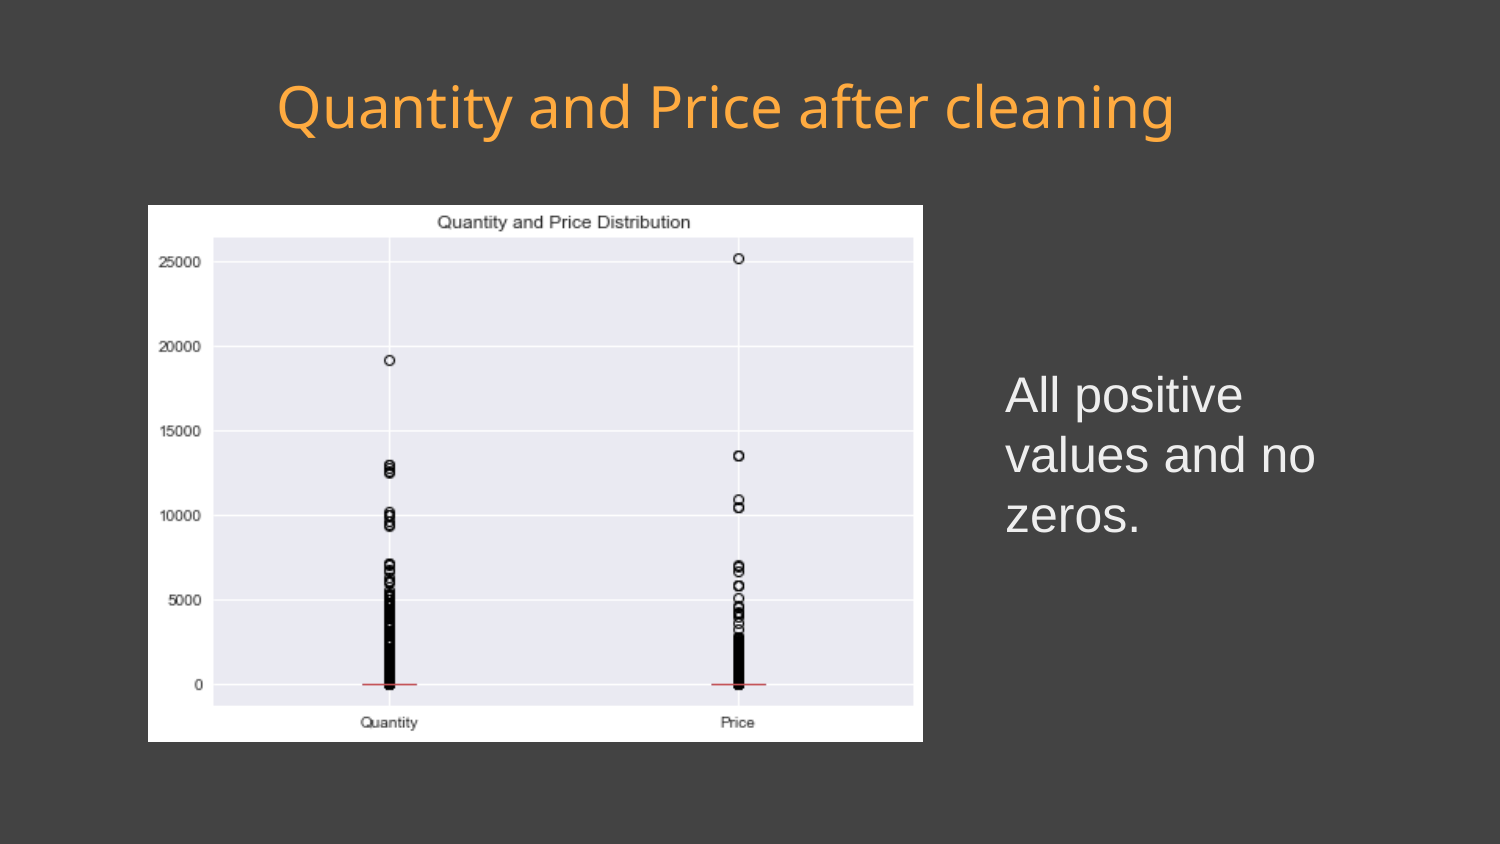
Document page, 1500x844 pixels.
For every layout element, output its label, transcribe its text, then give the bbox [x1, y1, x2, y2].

text_box All positive values and no zeros. [990, 347, 1372, 558]
title Quantity and Price after cleaning [148, 55, 1304, 206]
picture [148, 205, 923, 742]
